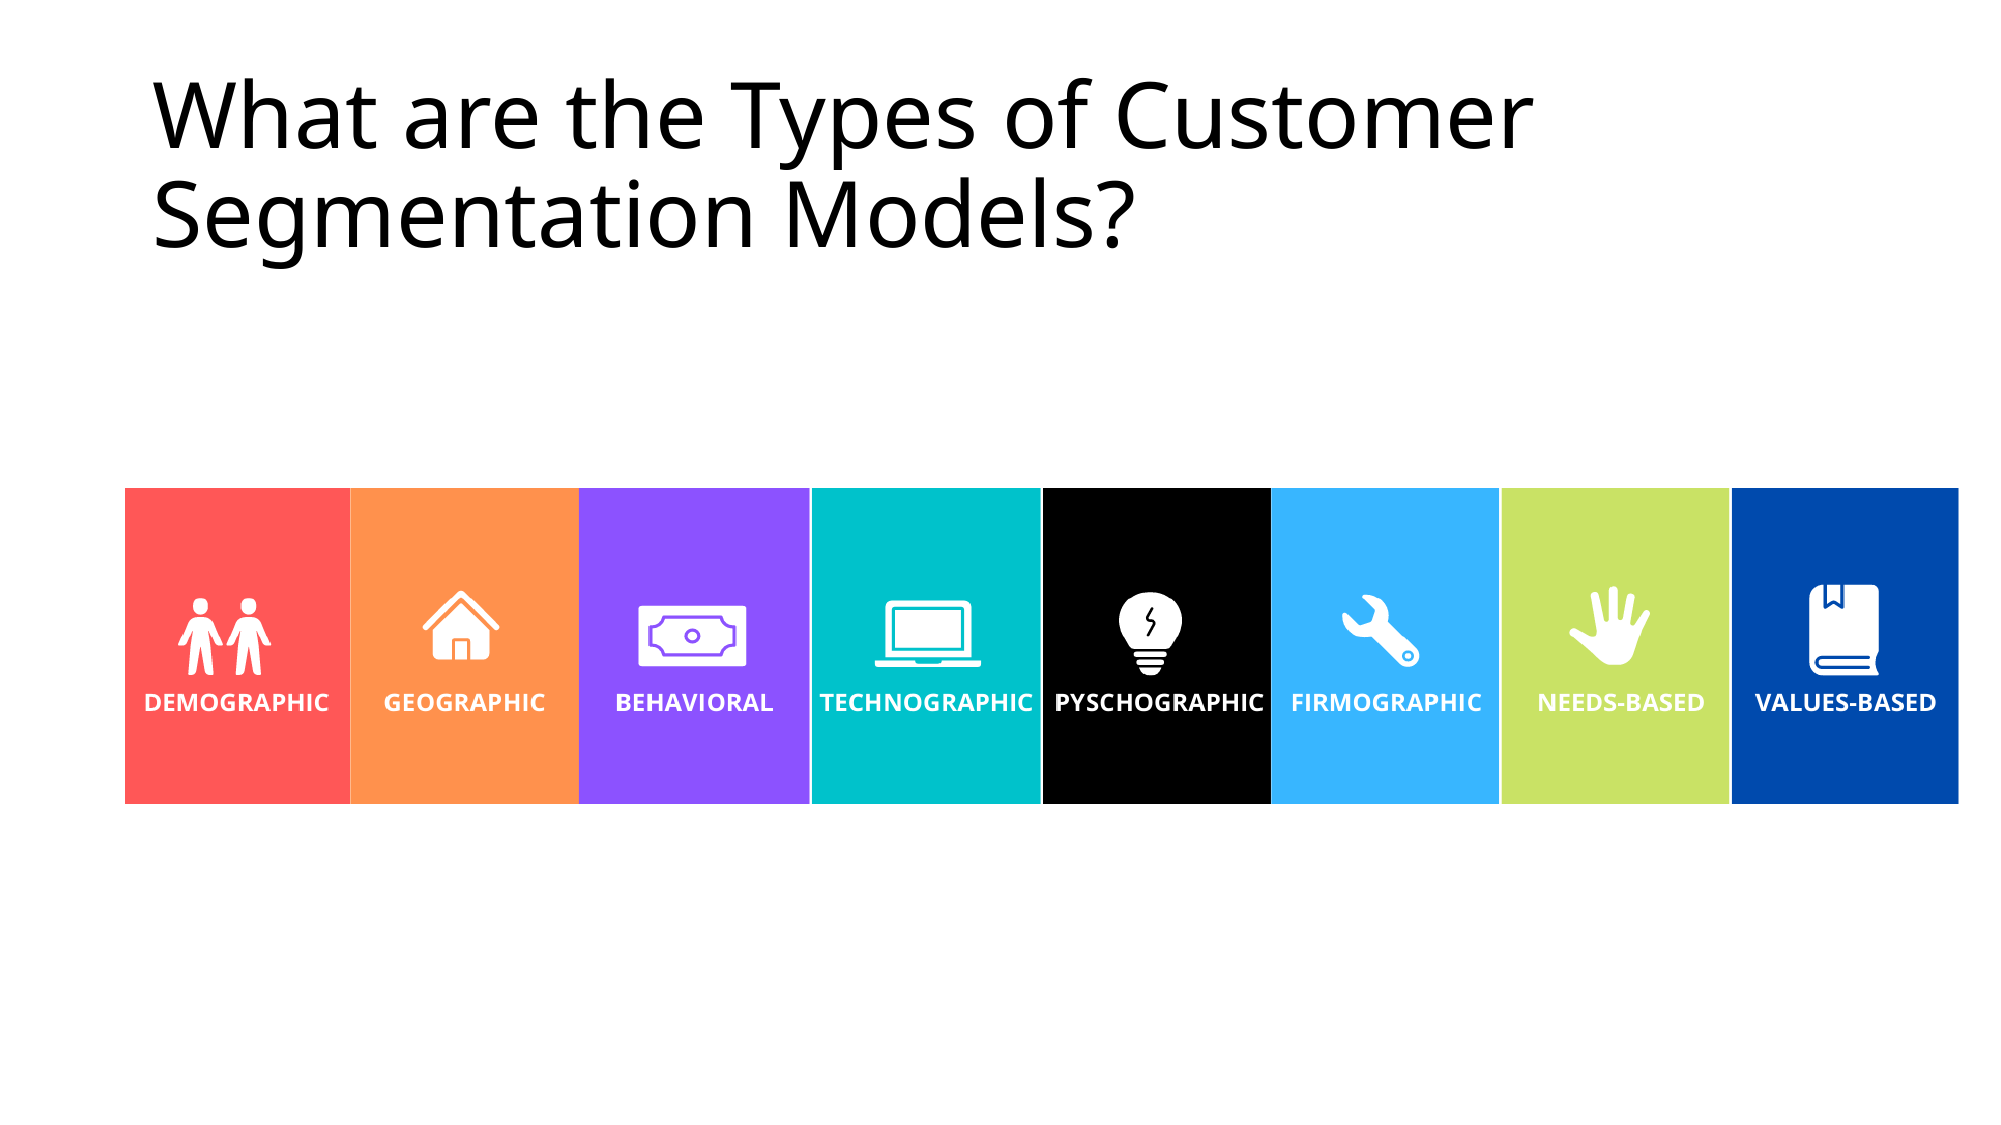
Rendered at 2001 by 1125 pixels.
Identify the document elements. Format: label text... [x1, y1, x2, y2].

title What are the Types of Customer Segmentation Models? [137, 59, 1863, 278]
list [125, 370, 1961, 942]
